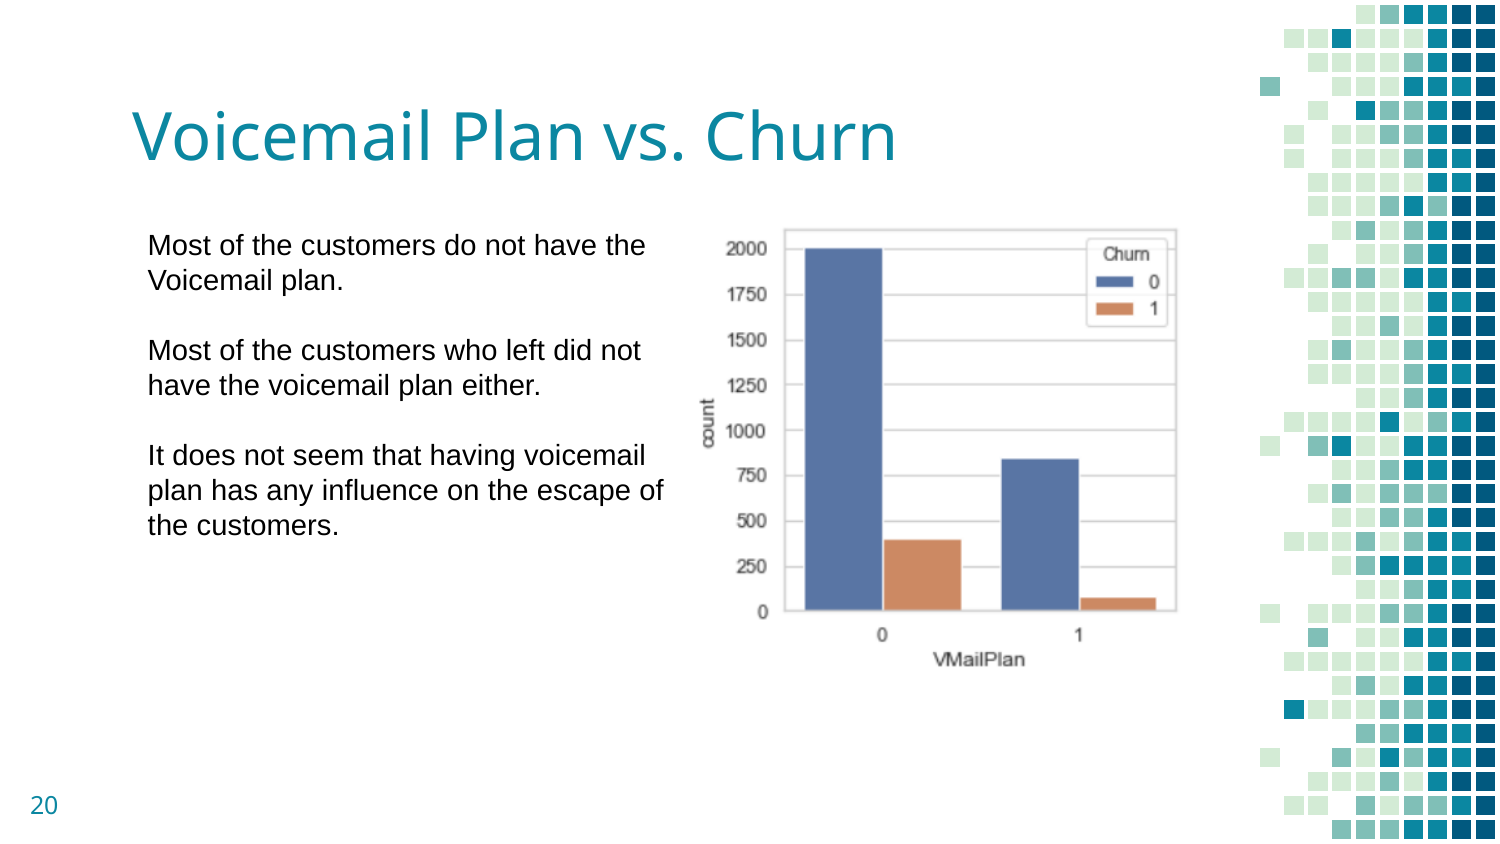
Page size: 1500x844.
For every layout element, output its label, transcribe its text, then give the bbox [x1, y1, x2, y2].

slide_number 20 [15, 774, 105, 839]
picture [672, 196, 1245, 686]
text_box Most of the customers do not have the Voicemail plan. Most of the customers who left did not have the voicemail plan either. It does not seem that having voicemail plan has any influence on the escape of the customers. [132, 219, 667, 584]
title Voicemail Plan vs. Churn [117, 59, 1227, 189]
